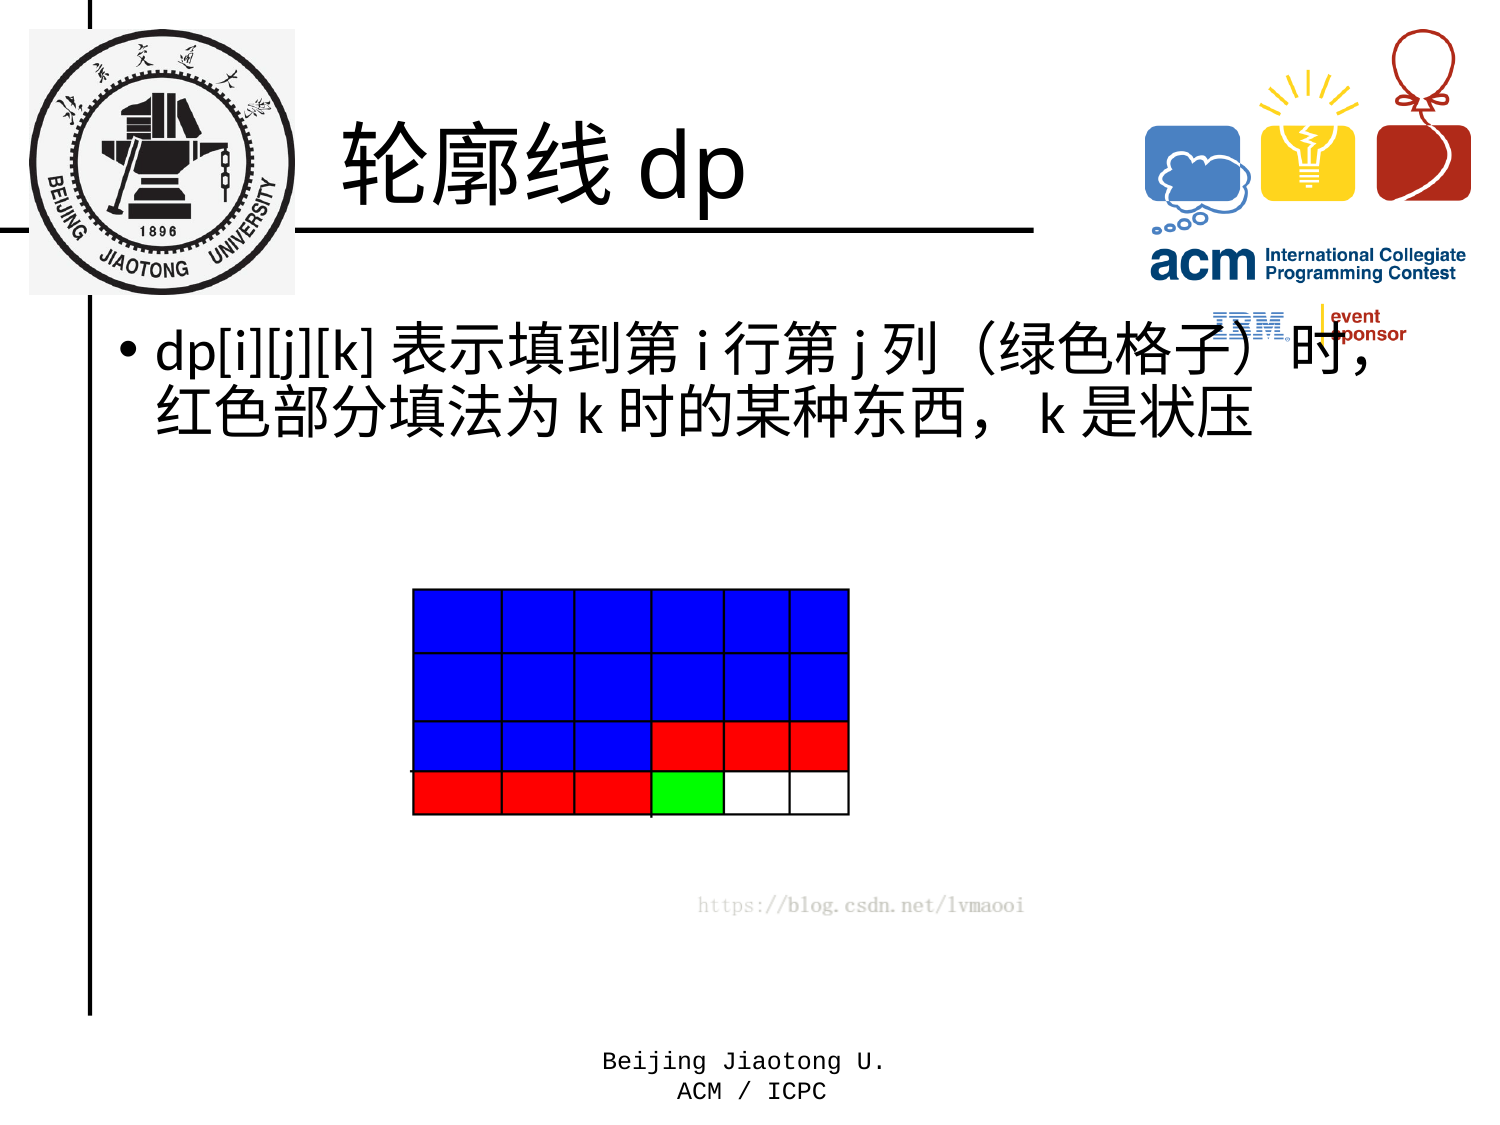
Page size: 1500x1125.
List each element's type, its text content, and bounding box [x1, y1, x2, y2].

title 轮廓线dp [324, 59, 1500, 278]
picture [265, 492, 1039, 928]
picture [1145, 278, 1471, 349]
list dp[i][j][k]表示填到第i行第j列（绿色格子）时，红色部分填法为k时的某种东西，k是状压 [103, 312, 1397, 1043]
picture [1145, 29, 1471, 59]
picture [29, 29, 295, 295]
